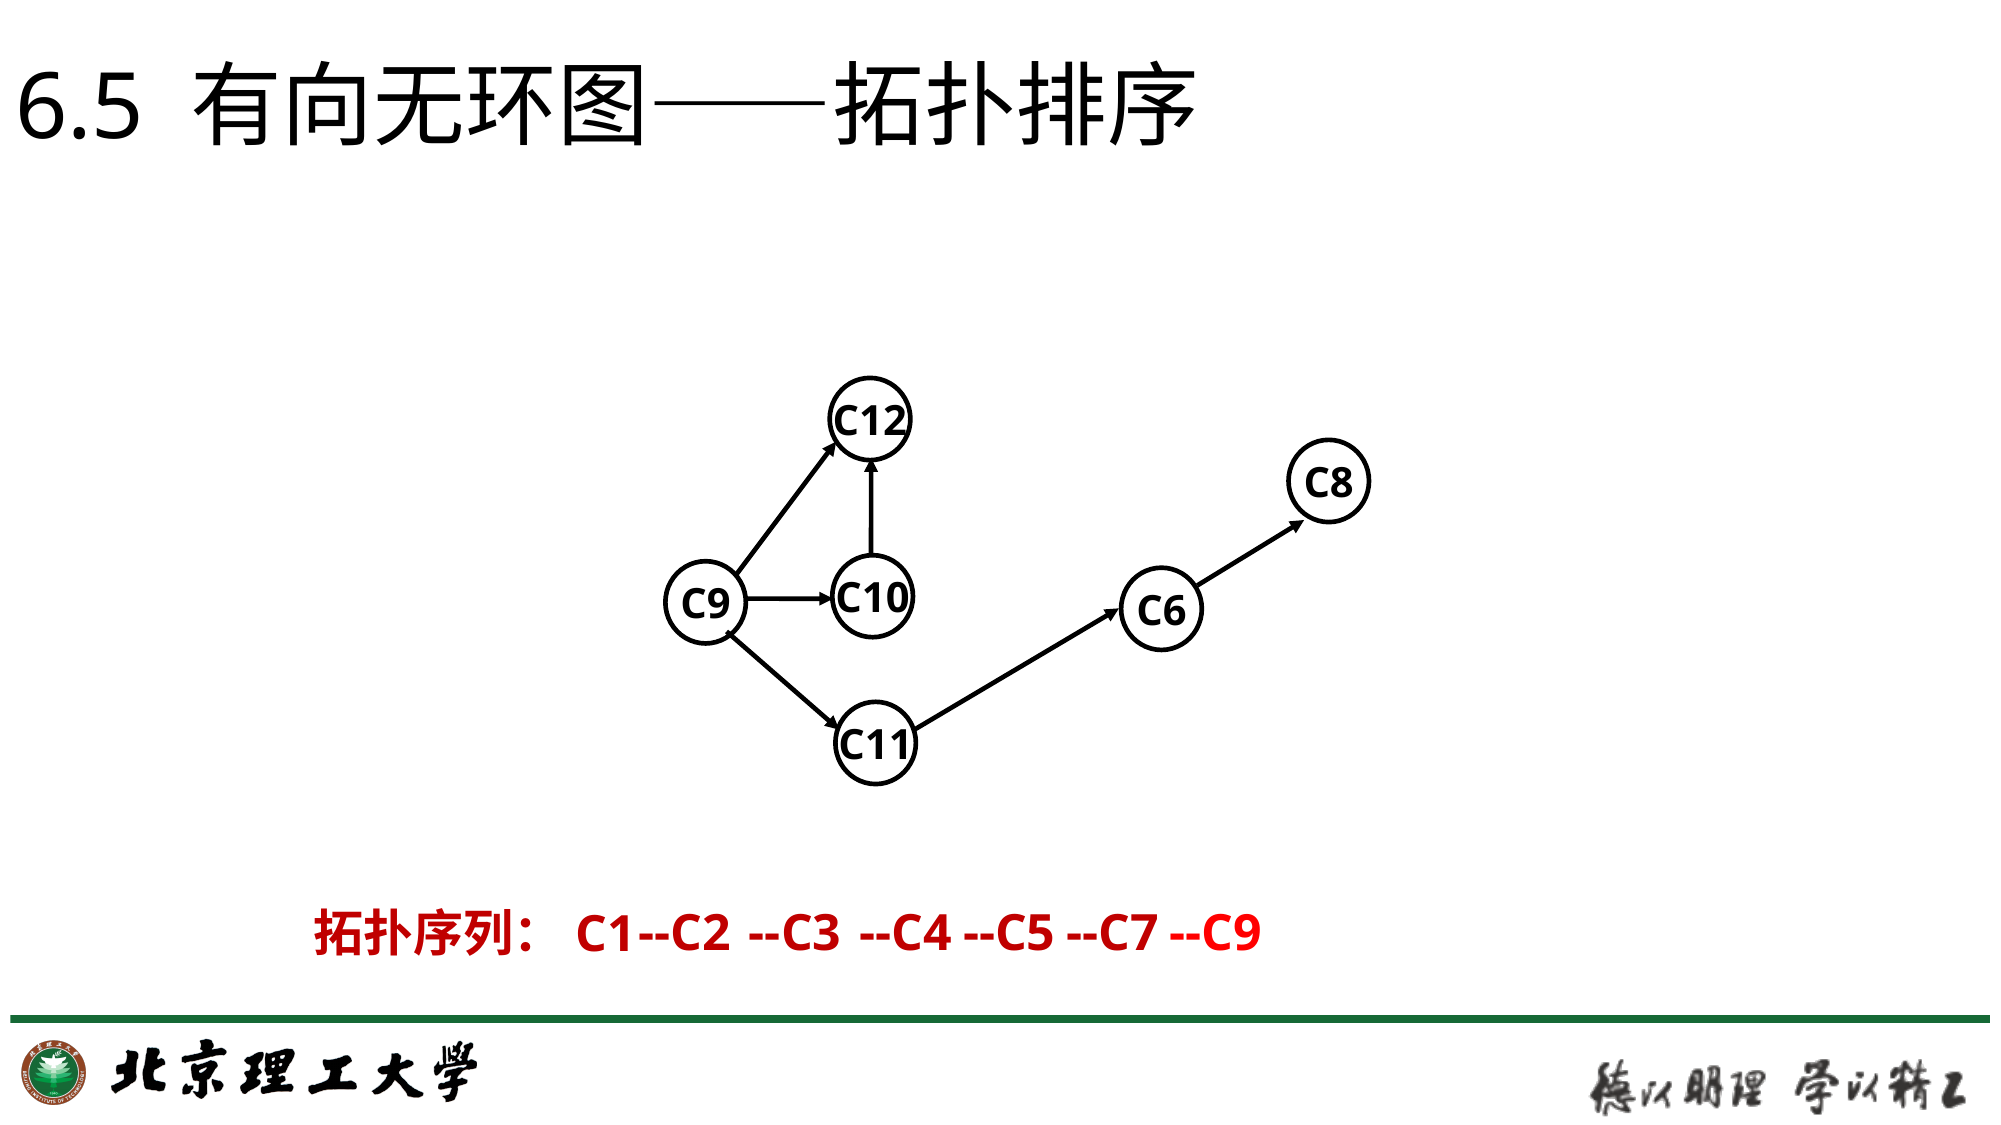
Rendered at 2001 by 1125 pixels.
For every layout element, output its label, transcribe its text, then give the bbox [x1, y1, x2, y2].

picture [20, 1023, 500, 1123]
title 6.5 有向无环图——拓扑排序 [0, 0, 1725, 218]
text_box C11 [835, 701, 916, 785]
text_box --C4 [844, 887, 948, 968]
text_box [735, 441, 837, 576]
text_box C8 [1288, 439, 1370, 523]
text_box 拓扑序列：C1 [298, 888, 661, 969]
text_box C6 [1121, 567, 1202, 650]
text_box [864, 457, 878, 556]
text_box --C2 [623, 887, 734, 968]
text_box --C3 [734, 887, 844, 968]
text_box C9 [665, 561, 746, 644]
text_box C10 [832, 555, 913, 638]
text_box C12 [829, 377, 911, 461]
text_box [746, 592, 834, 605]
text_box [726, 631, 840, 730]
text_box [914, 608, 1119, 730]
text_box [1197, 520, 1305, 586]
picture [1550, 1036, 2000, 1125]
text_box --C5 [948, 887, 1051, 968]
text_box --C9 [1154, 887, 1305, 969]
text_box --C7 [1051, 887, 1154, 968]
